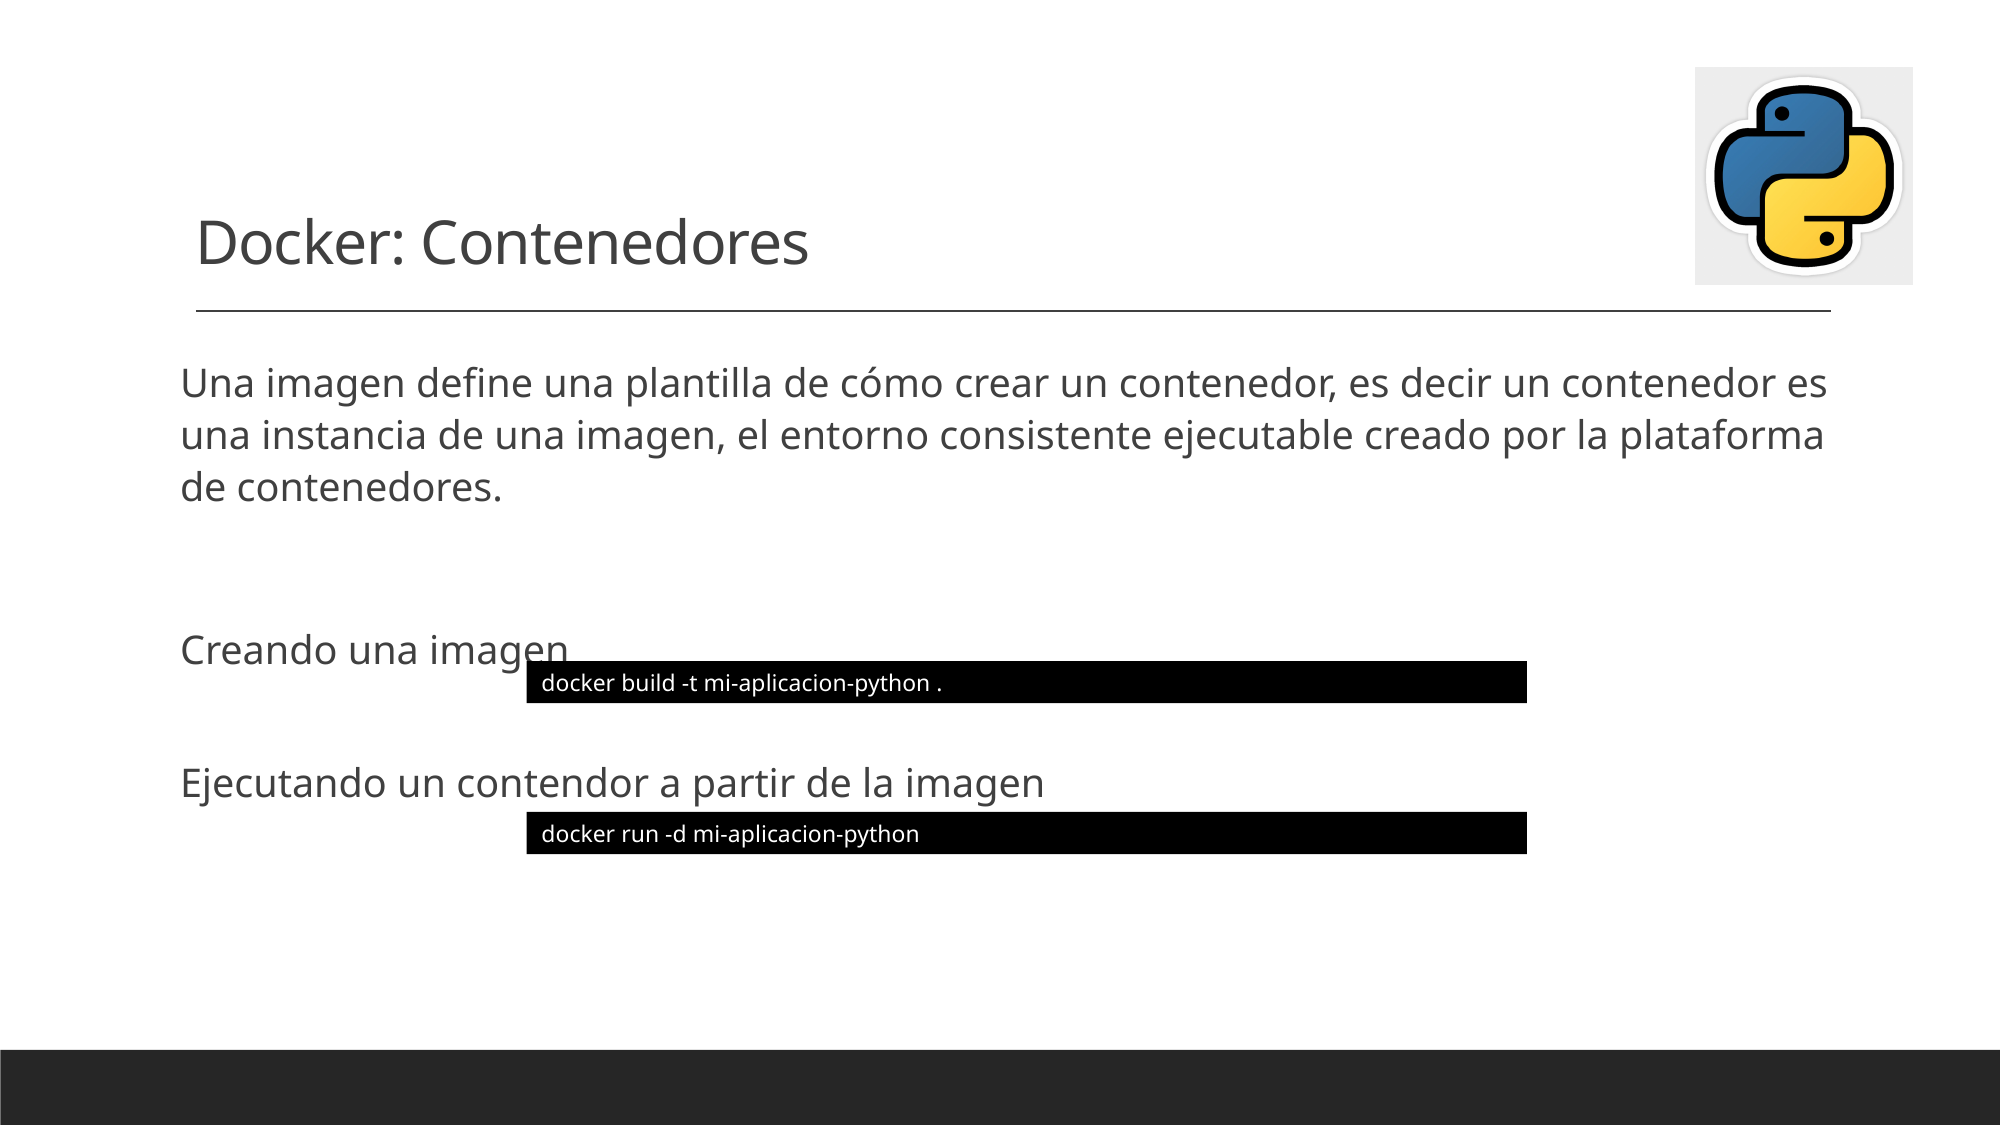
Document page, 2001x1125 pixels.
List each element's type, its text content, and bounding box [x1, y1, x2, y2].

list Una imagen define una plantilla de cómo crear un contenedor, es decir un contenedor es una instancia de una imagen, el entorno consistente ejecutable creado por la plataforma de contenedores. Creando una imagen Ejecutando un contendor a partir de la imagen [180, 345, 1874, 963]
picture [1694, 67, 1913, 286]
text_box docker run -d mi-aplicacion-python [526, 811, 1527, 855]
title Docker: Contenedores [180, 204, 1302, 285]
text_box docker build -t mi-aplicacion-python . [526, 661, 1527, 704]
